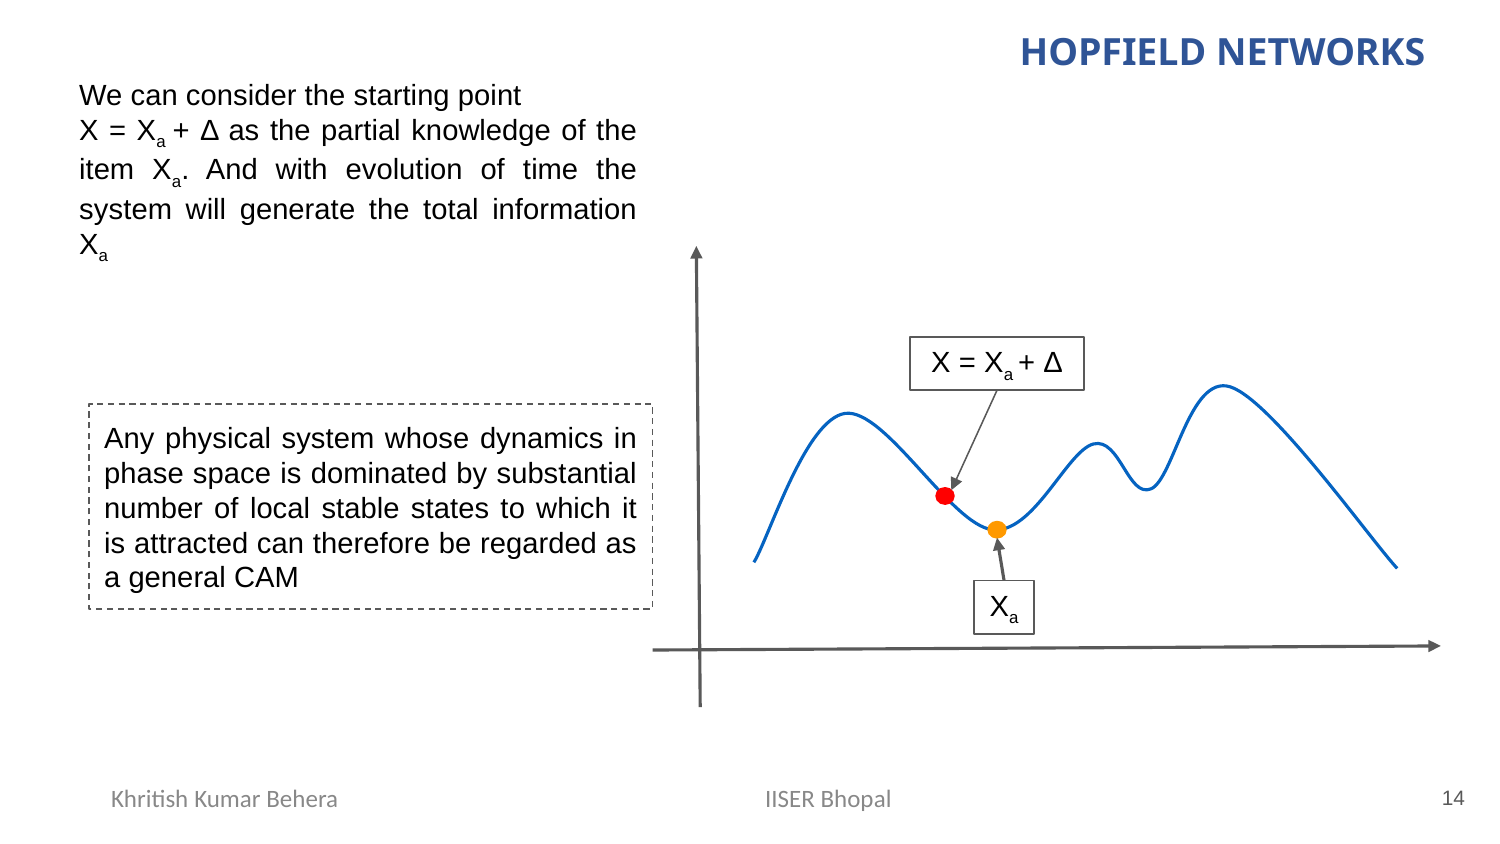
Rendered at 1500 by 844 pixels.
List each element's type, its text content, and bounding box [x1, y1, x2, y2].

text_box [951, 389, 998, 491]
text_box HOPFIELD NETWORKS [963, 20, 1441, 81]
slide_number ‹#› [1389, 764, 1480, 830]
text_box Any physical system whose dynamics in phase space is dominated by substantial number of local stable states to which it is attracted can therefore be regarded as a general CAM [89, 403, 653, 609]
text_box We can consider the starting point X = Xa + Δ as the partial knowledge of the item Xa. And with evolution of time the system will generate the total information Xa [64, 60, 653, 281]
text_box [996, 537, 1005, 581]
text_box Xa [973, 580, 1035, 634]
text_box [936, 487, 954, 505]
text_box X = Xa + Δ [910, 336, 1084, 391]
text_box [988, 521, 1007, 538]
text_box [1003, 385, 1398, 569]
text_box Khritish Kumar Behera [0, 767, 450, 828]
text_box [696, 659, 701, 708]
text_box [652, 645, 1442, 651]
text_box [753, 413, 994, 565]
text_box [696, 245, 701, 644]
text_box IISER Bhopal [606, 767, 1057, 828]
